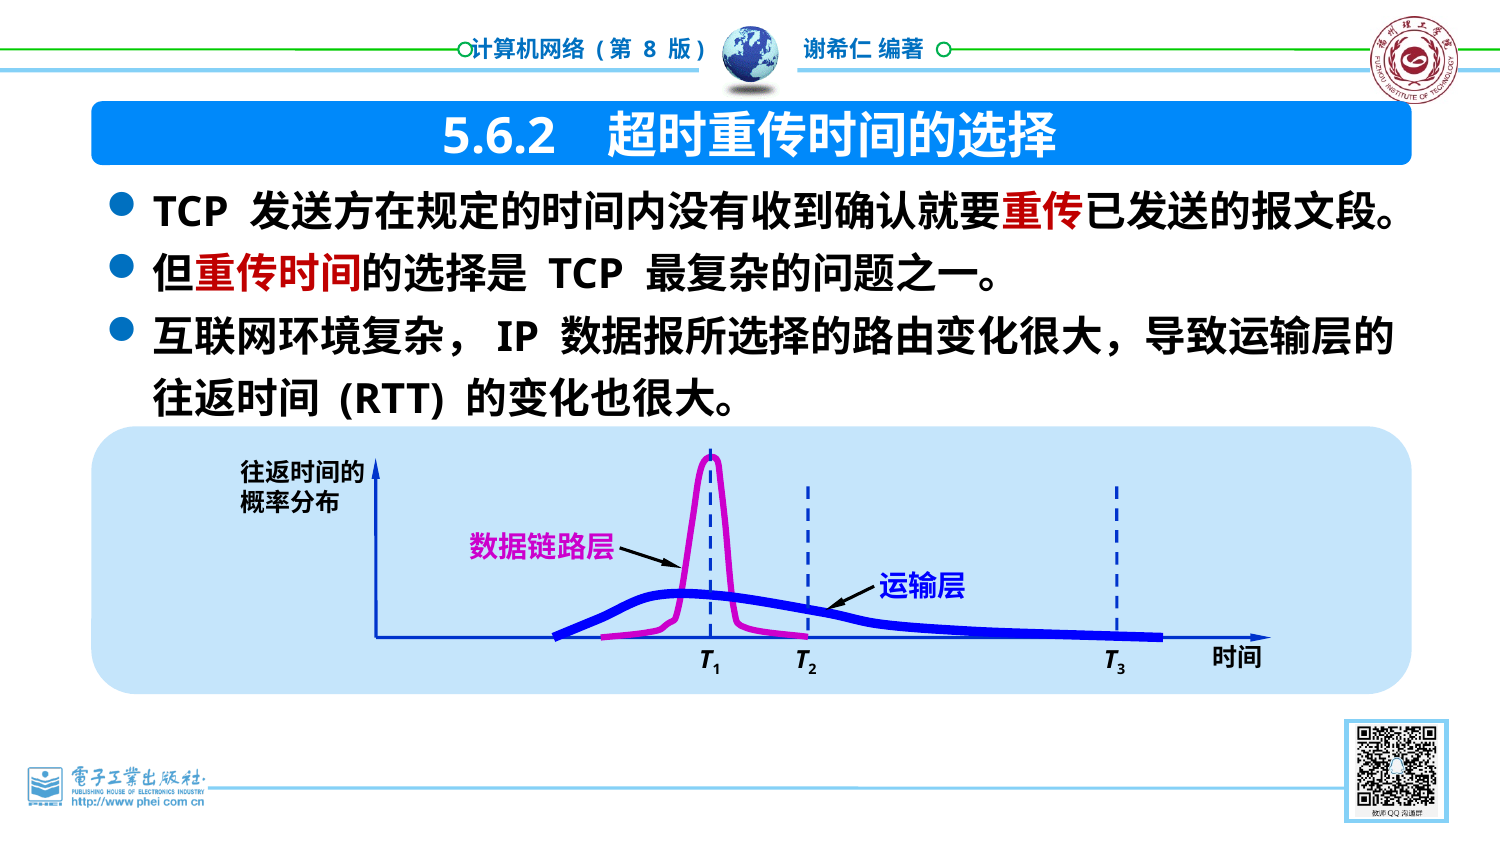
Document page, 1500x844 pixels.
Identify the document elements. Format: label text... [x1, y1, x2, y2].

text_box [91, 101, 427, 164]
text_box [89, 430, 1414, 697]
text_box [1073, 101, 1412, 164]
picture [720, 24, 780, 95]
text_box 5.6.2 超时重传时间的选择 [427, 95, 1073, 164]
picture [23, 764, 208, 809]
picture [1370, 16, 1458, 104]
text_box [224, 448, 1279, 682]
picture [1355, 724, 1438, 817]
text_box TCP 发送方在规定的时间内没有收到确认就要重传已发送的报文段。 但重传时间的选择是 TCP 最复杂的问题之一。 互联网环境复杂，IP 数据报所选择的路由变化很大，导致运输层的往返时间 (RTT) 的变化也很大。 [91, 164, 1412, 430]
